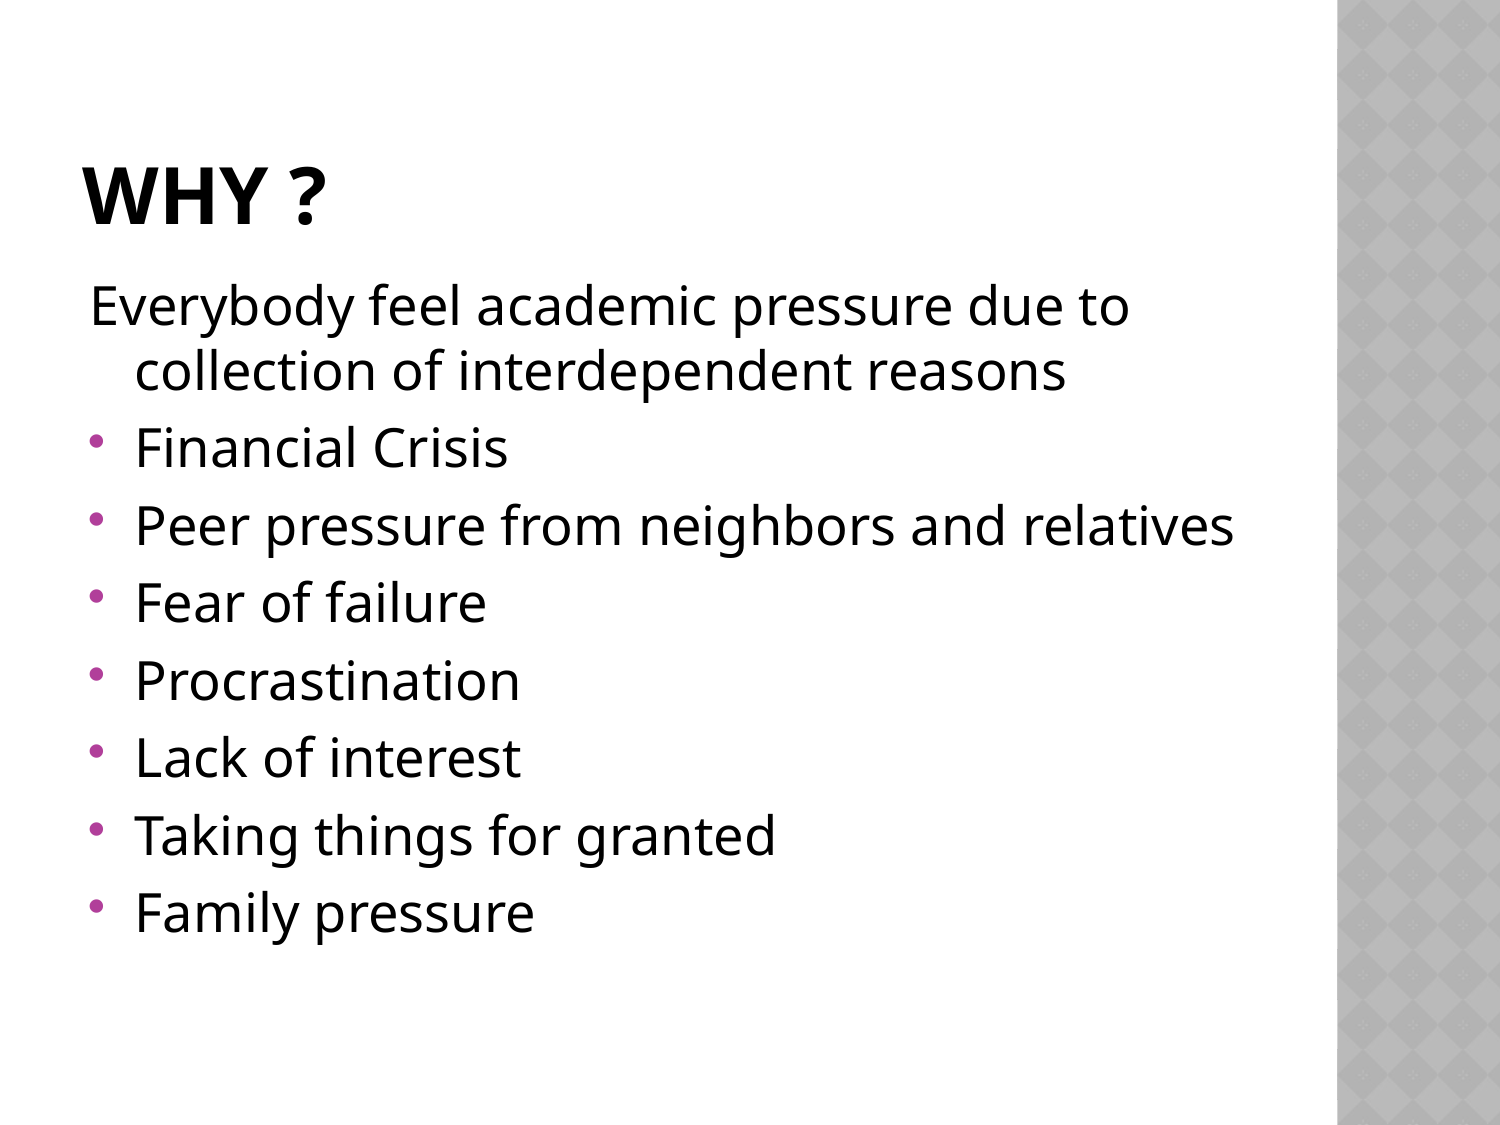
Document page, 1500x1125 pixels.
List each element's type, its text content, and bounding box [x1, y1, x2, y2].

list Everybody feel academic pressure due to collection of interdependent reasons Financial Crisis Peer pressure from neighbors and relatives Fear of failure Procrastination Lack of interest Taking things for granted Family pressure [75, 264, 1263, 1059]
title Why ? [75, 52, 1263, 240]
